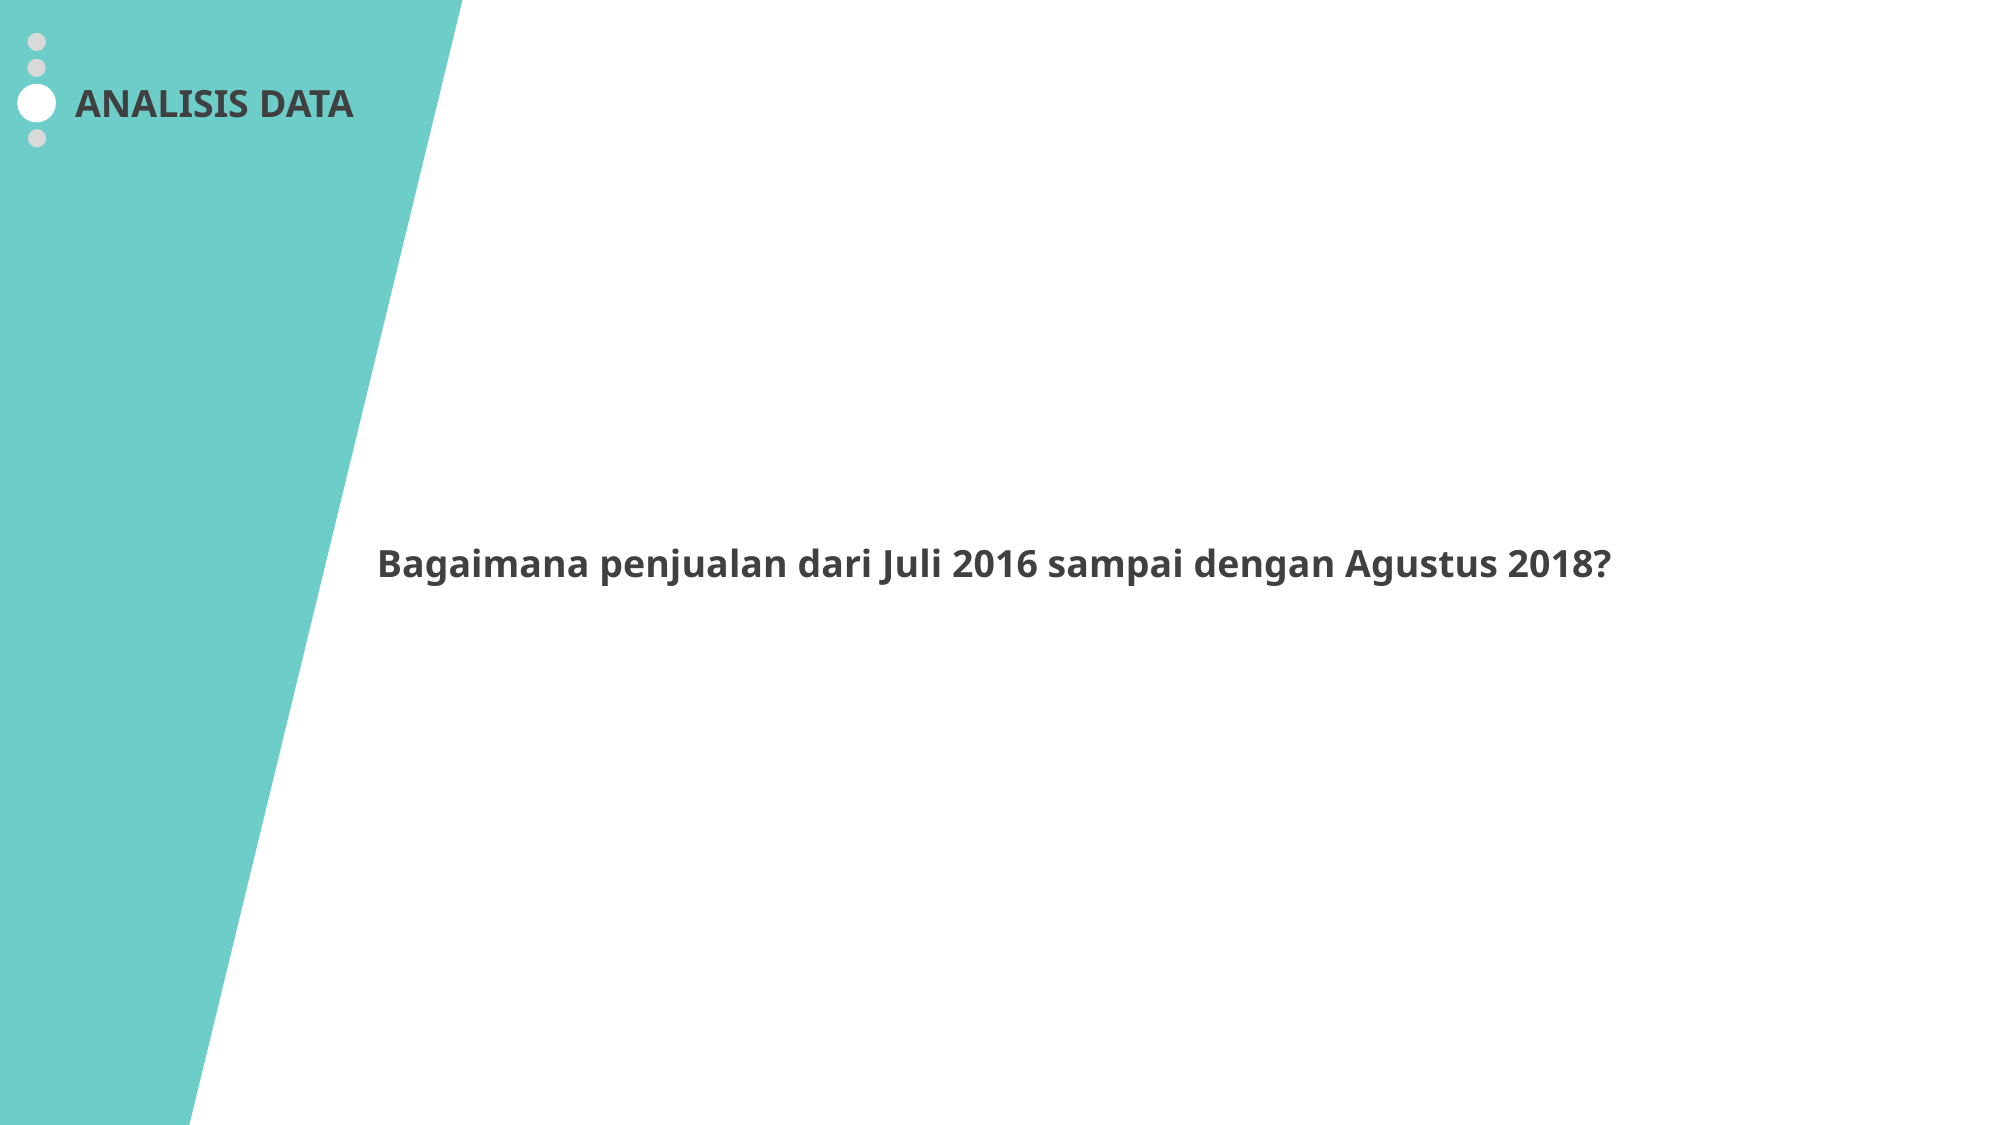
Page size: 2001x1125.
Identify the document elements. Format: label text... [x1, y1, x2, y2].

text_box [16, 82, 57, 124]
text_box [26, 127, 48, 149]
text_box [0, 0, 464, 1125]
text_box [26, 31, 48, 53]
text_box [26, 57, 47, 79]
text_box Bagaimana penjualan dari Juli 2016 sampai dengan Agustus 2018? [131, 532, 1869, 592]
text_box ANALISIS DATA [60, 72, 370, 133]
